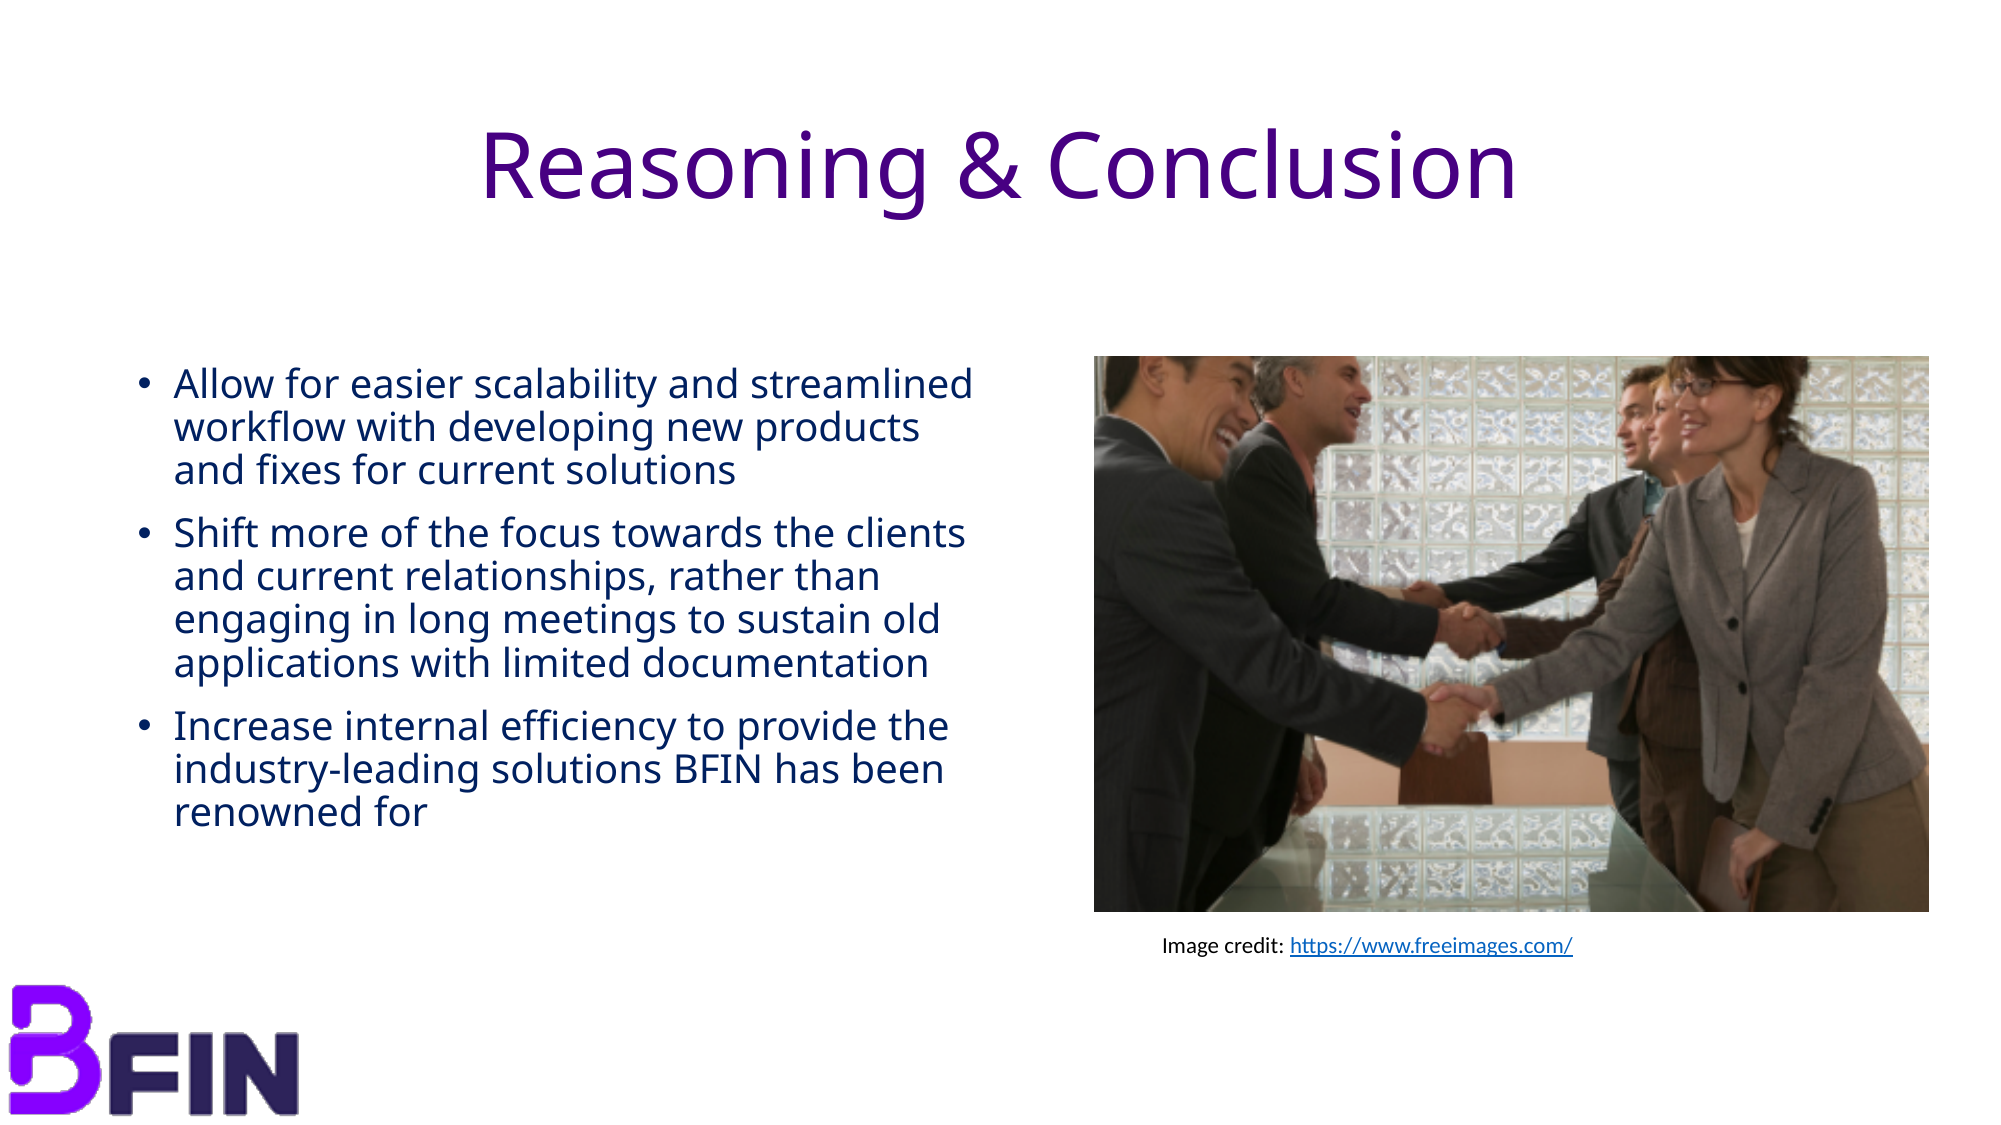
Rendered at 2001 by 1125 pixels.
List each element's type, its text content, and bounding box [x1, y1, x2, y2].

list Allow for easier scalability and streamlined workflow with developing new products and fixes for current solutions Shift more of the focus towards the clients and current relationships, rather than engaging in long meetings to sustain old applications with limited documentation Increase internal efficiency to provide the industry-leading solutions BFIN has been renowned for [122, 356, 1011, 912]
picture [1094, 356, 1929, 912]
text_box Image credit: https://www.freeimages.com/ [1147, 923, 1905, 1011]
picture [0, 965, 327, 1125]
title Reasoning & Conclusion [137, 59, 1863, 278]
